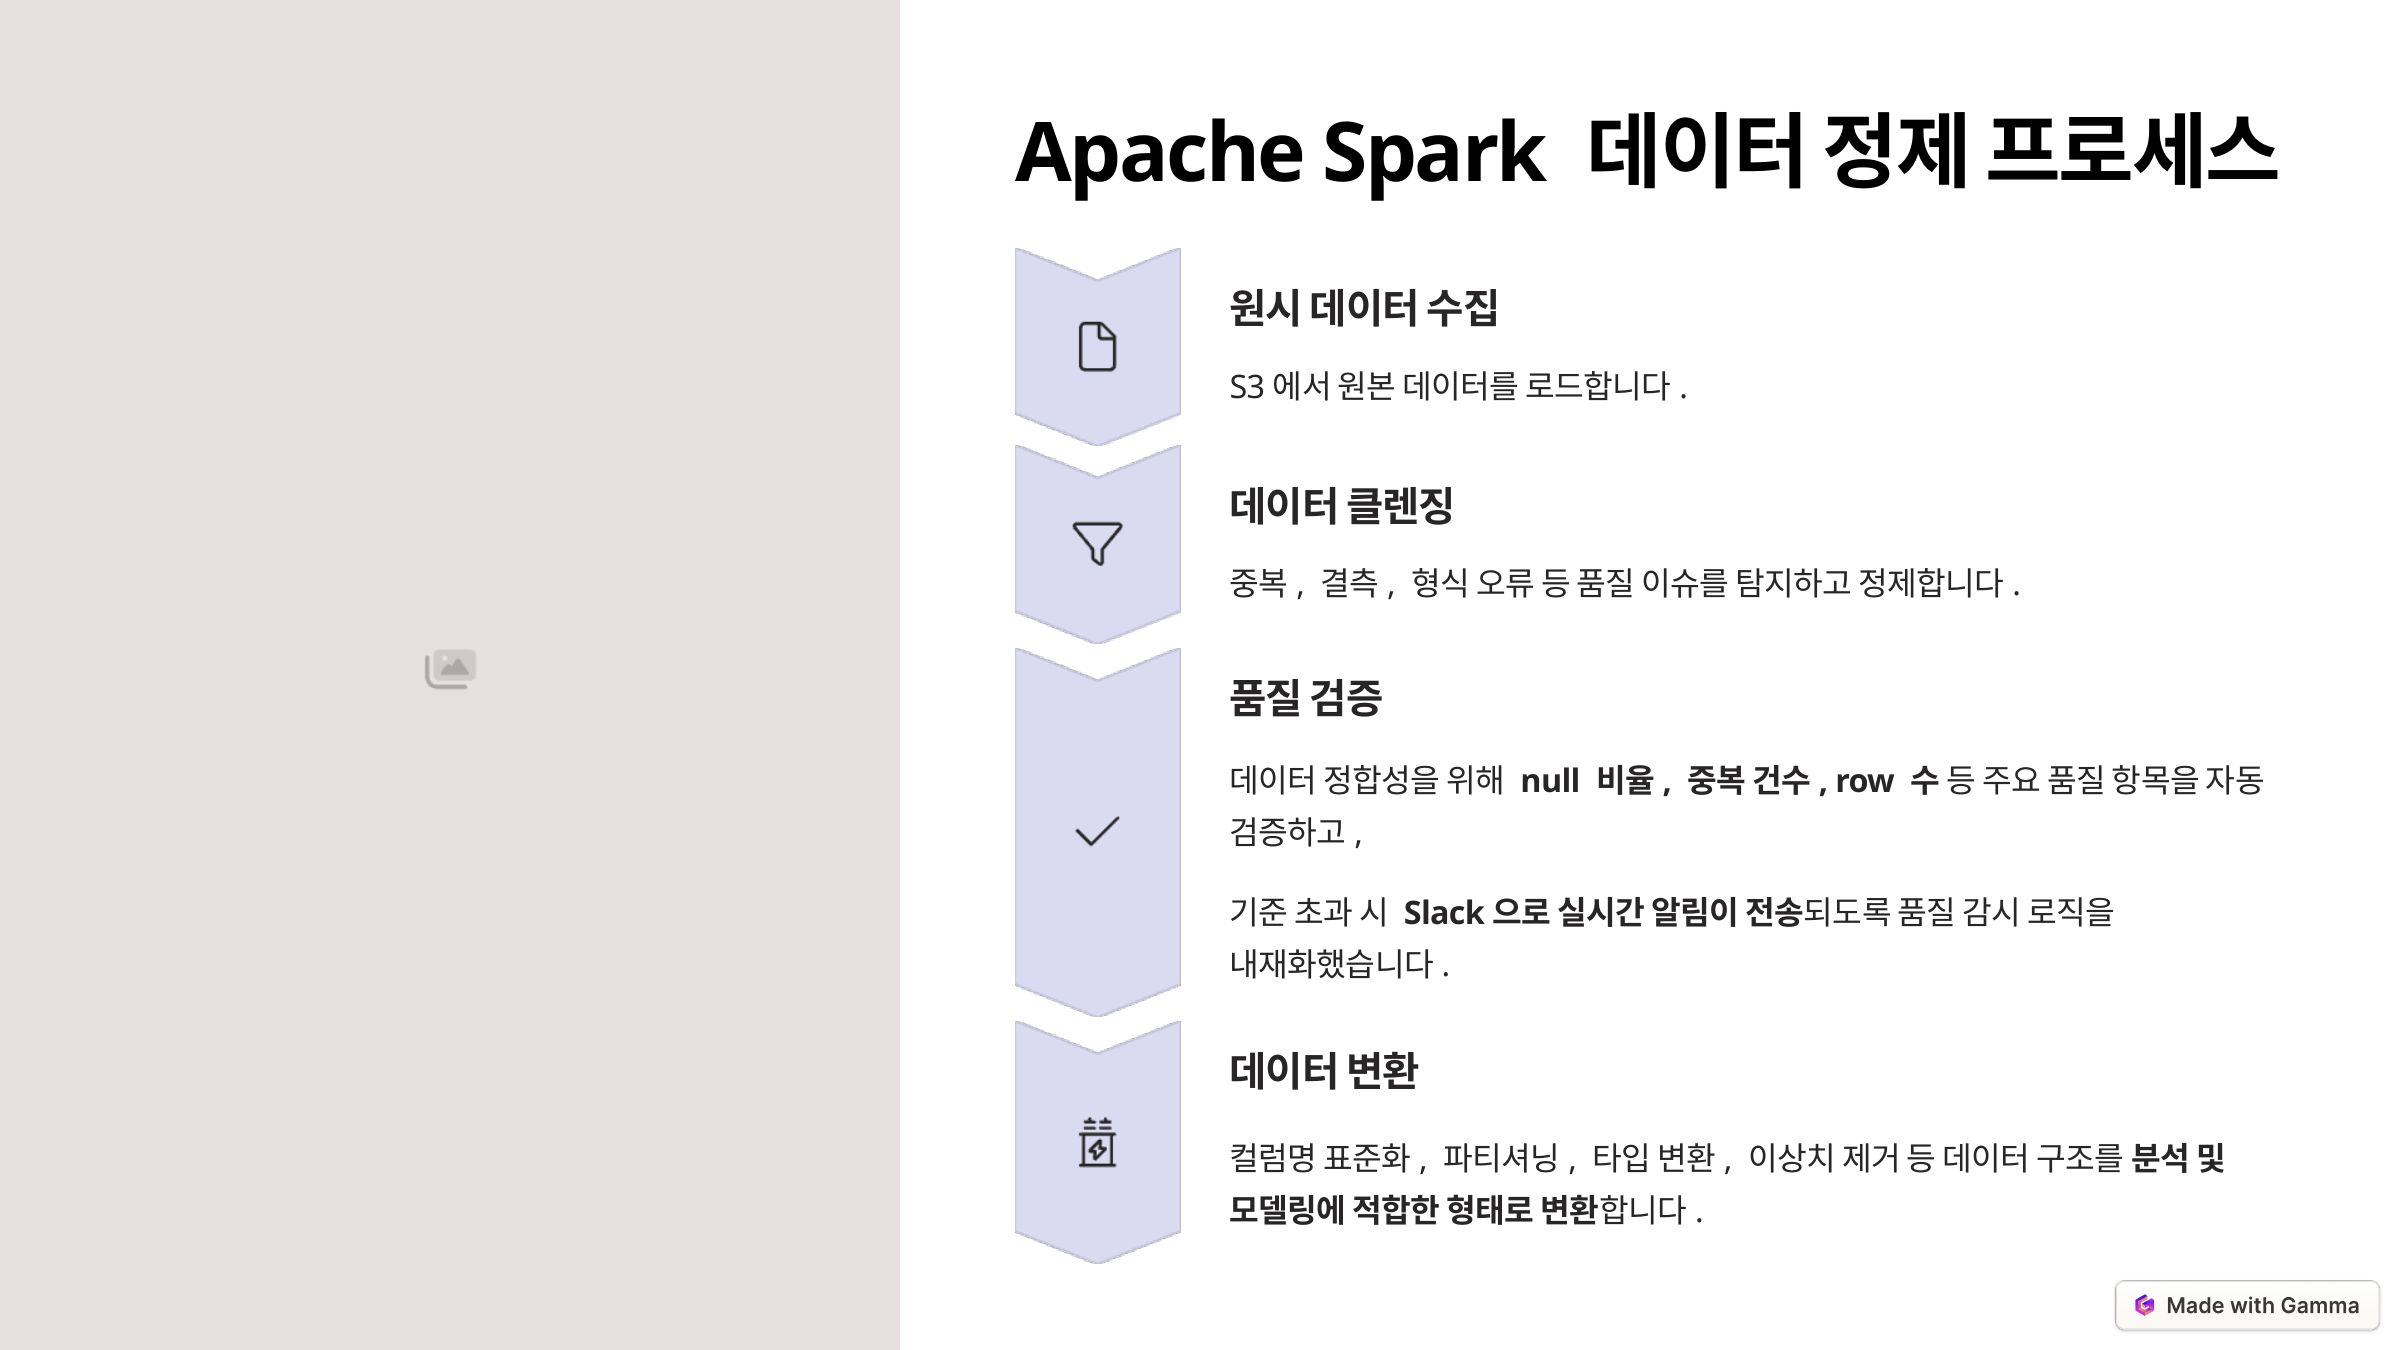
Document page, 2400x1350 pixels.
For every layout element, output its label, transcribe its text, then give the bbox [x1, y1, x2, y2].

text_box 기준 초과 시 Slack으로 실시간 알림이 전송되도록 품질 감시 로직을 내재화했습니다. [1229, 879, 2285, 985]
text_box 데이터 변환 [1229, 1043, 1642, 1095]
text_box Apache Spark 데이터 정제 프로세스 [1015, 95, 2265, 199]
picture [1015, 248, 1181, 644]
text_box S3에서 원본 데이터를 로드합니다. [1229, 352, 2285, 406]
text_box 데이터 정합성을 위해 null 비율, 중복 건수, row 수 등 주요 품질 항목을 자동 검증하고, [1229, 746, 2285, 853]
picture [0, 0, 900, 1350]
text_box 컬럼명 표준화, 파티셔닝, 타입 변환, 이상치 제거 등 데이터 구조를 분석 및 모델링에 적합한 형태로 변환합니다. [1229, 1124, 2285, 1231]
text_box 데이터 클렌징 [1229, 478, 1642, 531]
picture [2106, 1271, 2389, 1339]
text_box 중복, 결측, 형식 오류 등 품질 이슈를 탐지하고 정제합니다. [1229, 550, 2285, 603]
picture [1015, 648, 1181, 1017]
picture [1015, 1021, 1181, 1264]
text_box 원시 데이터 수집 [1229, 281, 1642, 333]
text_box 품질 검증 [1229, 670, 1642, 723]
